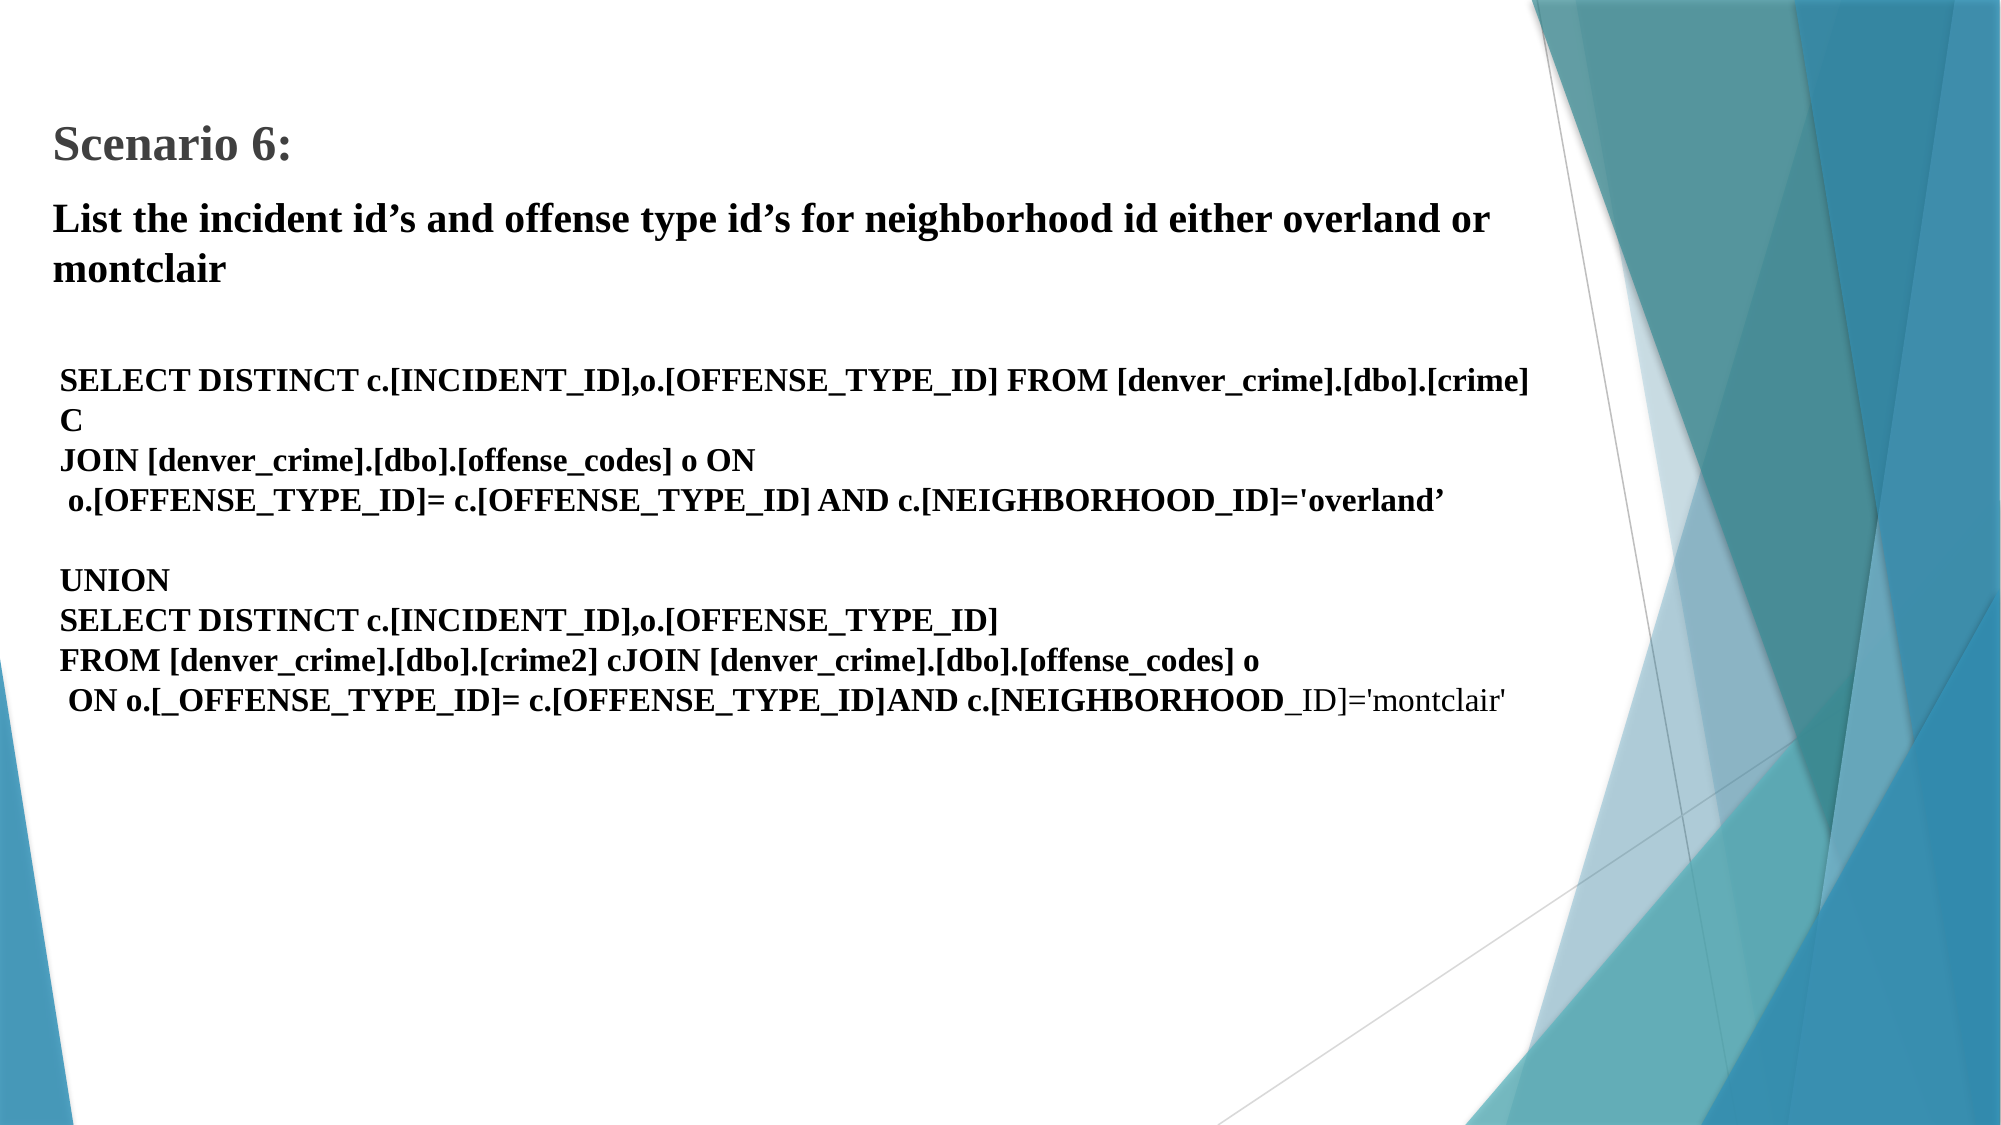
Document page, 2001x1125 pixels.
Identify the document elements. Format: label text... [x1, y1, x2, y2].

text_box SELECT DISTINCT c.[INCIDENT_ID],o.[OFFENSE_TYPE_ID] FROM [denver_crime].[dbo].[crime] C JOIN [denver_crime].[dbo].[offense_codes] o ON o.[OFFENSE_TYPE_ID]= c.[OFFENSE_TYPE_ID] AND c.[NEIGHBORHOOD_ID]='overland’ UNION SELECT DISTINCT c.[INCIDENT_ID],o.[OFFENSE_TYPE_ID] FROM [denver_crime].[dbo].[crime2] cJOIN [denver_crime].[dbo].[offense_codes] o ON o.[_OFFENSE_TYPE_ID]= c.[OFFENSE_TYPE_ID]AND c.[NEIGHBORHOOD_ID]='montclair' [59, 358, 1541, 718]
list Scenario 6: List the incident id’s and offense type id’s for neighborhood id either overland or montclair [37, 102, 1655, 178]
